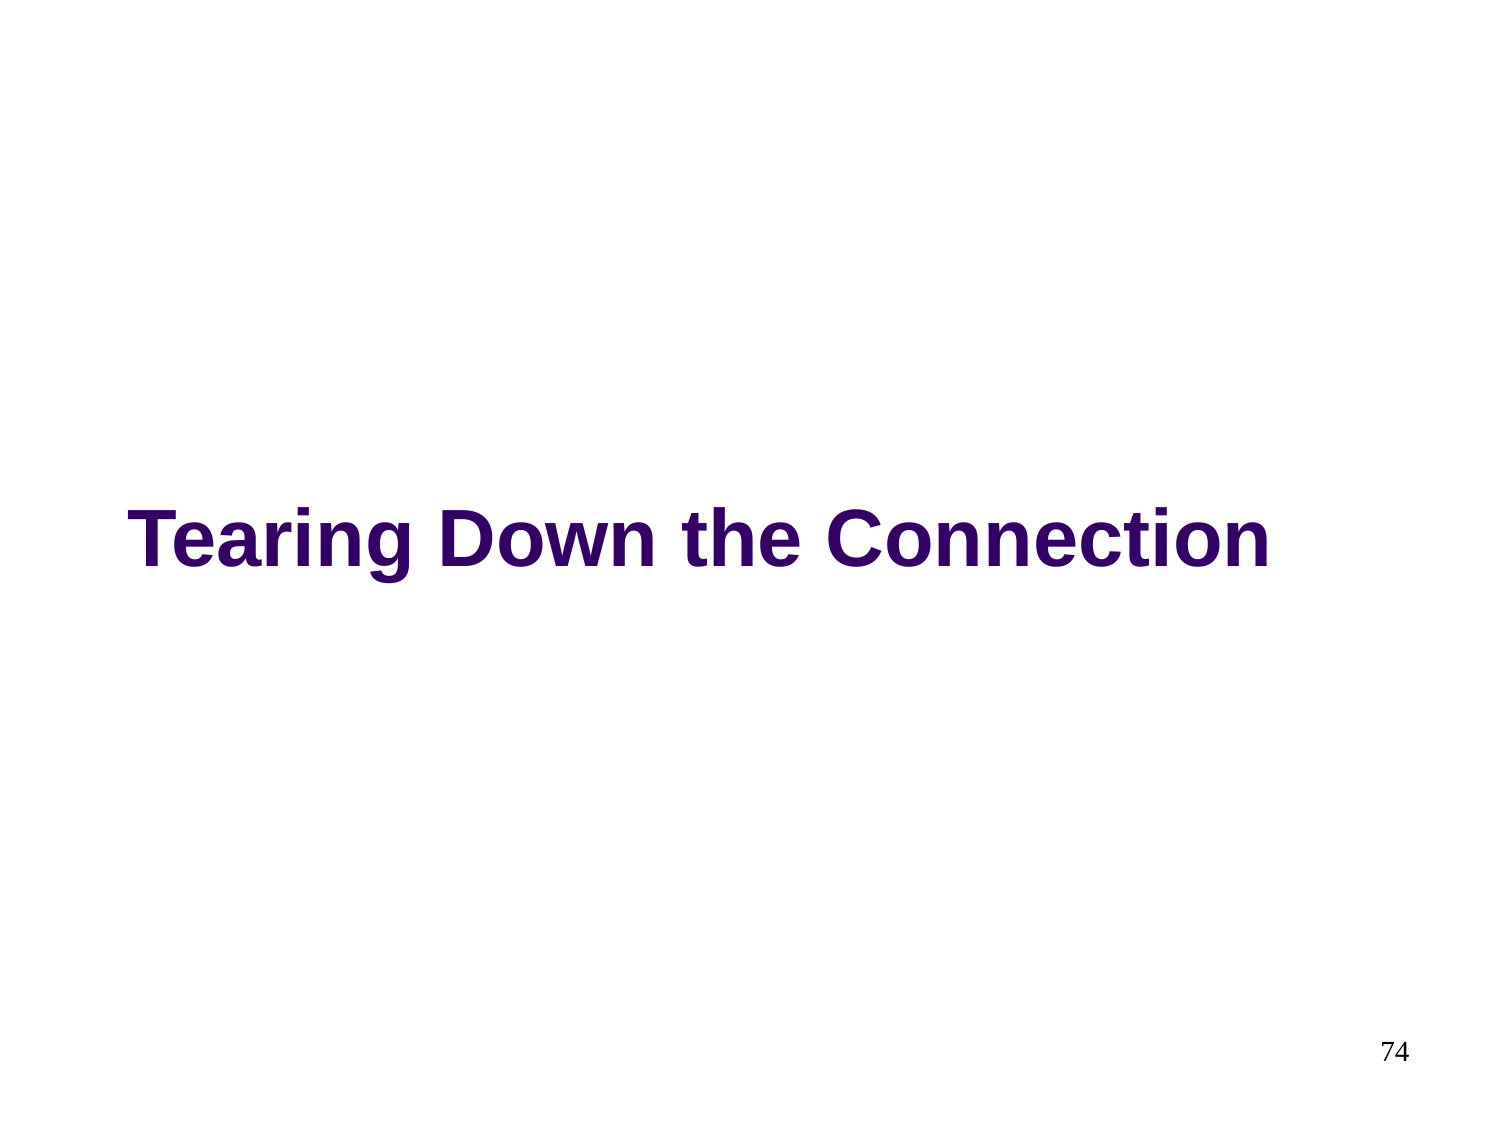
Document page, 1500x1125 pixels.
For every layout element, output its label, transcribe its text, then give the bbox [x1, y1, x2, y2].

slide_number 74 [1074, 1024, 1426, 1101]
title Tearing Down the Connection [112, 349, 1388, 591]
